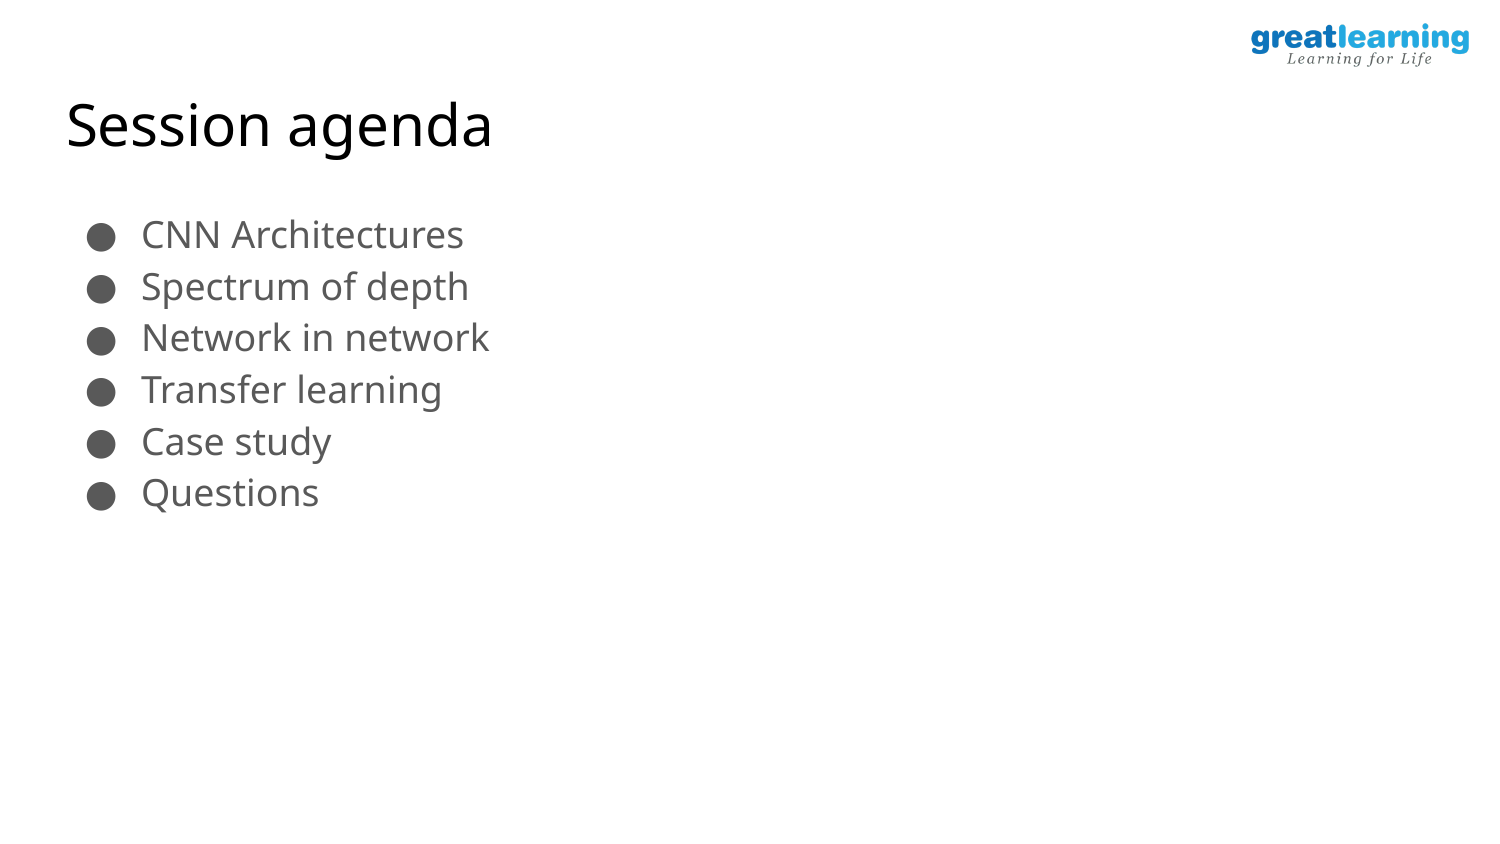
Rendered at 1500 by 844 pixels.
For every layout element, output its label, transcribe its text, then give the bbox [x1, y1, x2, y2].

list CNN Architectures Spectrum of depth Network in network Transfer learning Case study Questions [51, 189, 1449, 750]
picture [1251, 23, 1469, 67]
title Session agenda [51, 72, 1449, 167]
